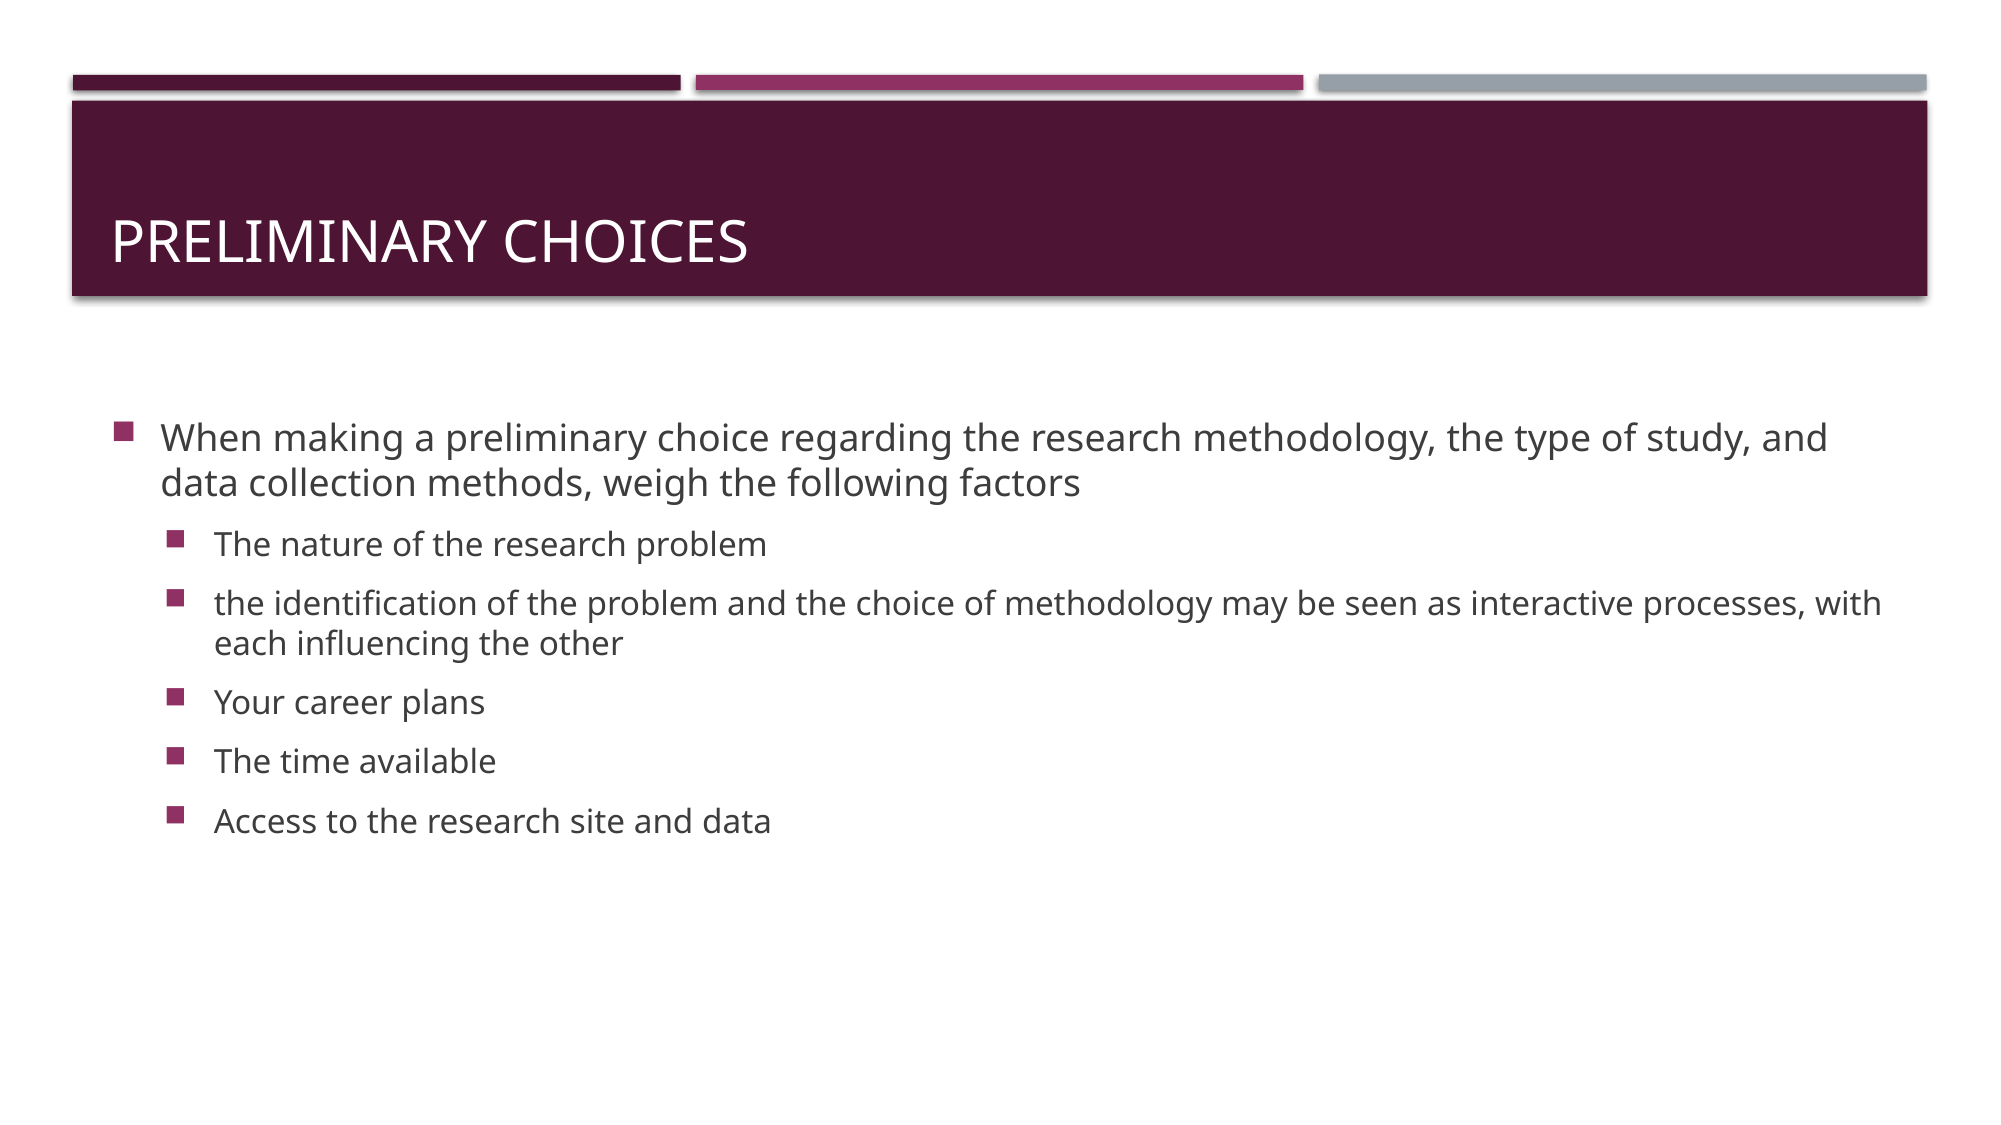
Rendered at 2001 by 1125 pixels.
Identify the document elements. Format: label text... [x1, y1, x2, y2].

list When making a preliminary choice regarding the research methodology, the type of study, and data collection methods, weigh the following factors The nature of the research problem the identification of the problem and the choice of methodology may be seen as interactive processes, with each influencing the other Your career plans The time available Access to the research site and data [95, 357, 1905, 962]
title Preliminary Choices [95, 115, 1905, 282]
